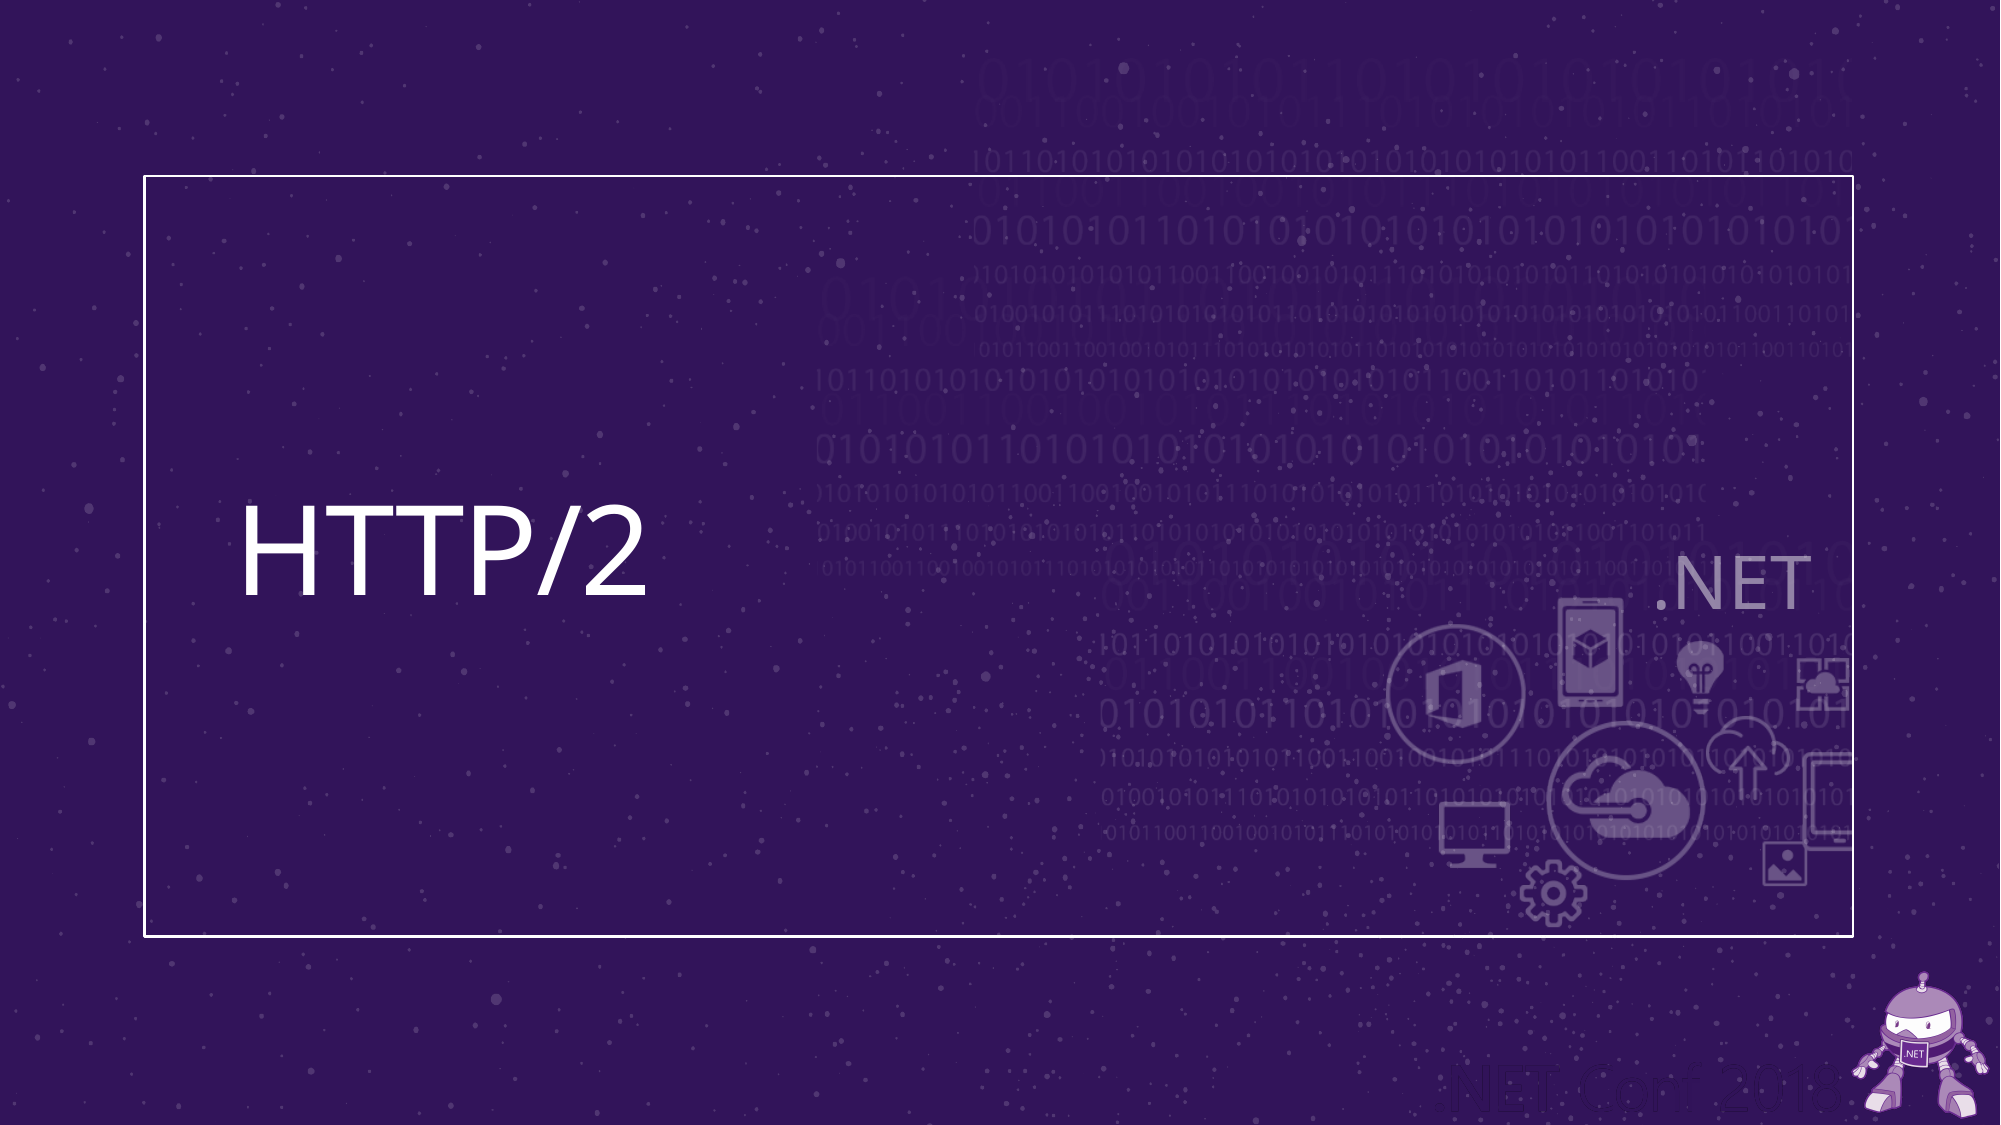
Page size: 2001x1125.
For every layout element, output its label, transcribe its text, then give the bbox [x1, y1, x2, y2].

picture [1, 0, 1999, 1125]
title HTTP/2 [210, 472, 1853, 640]
